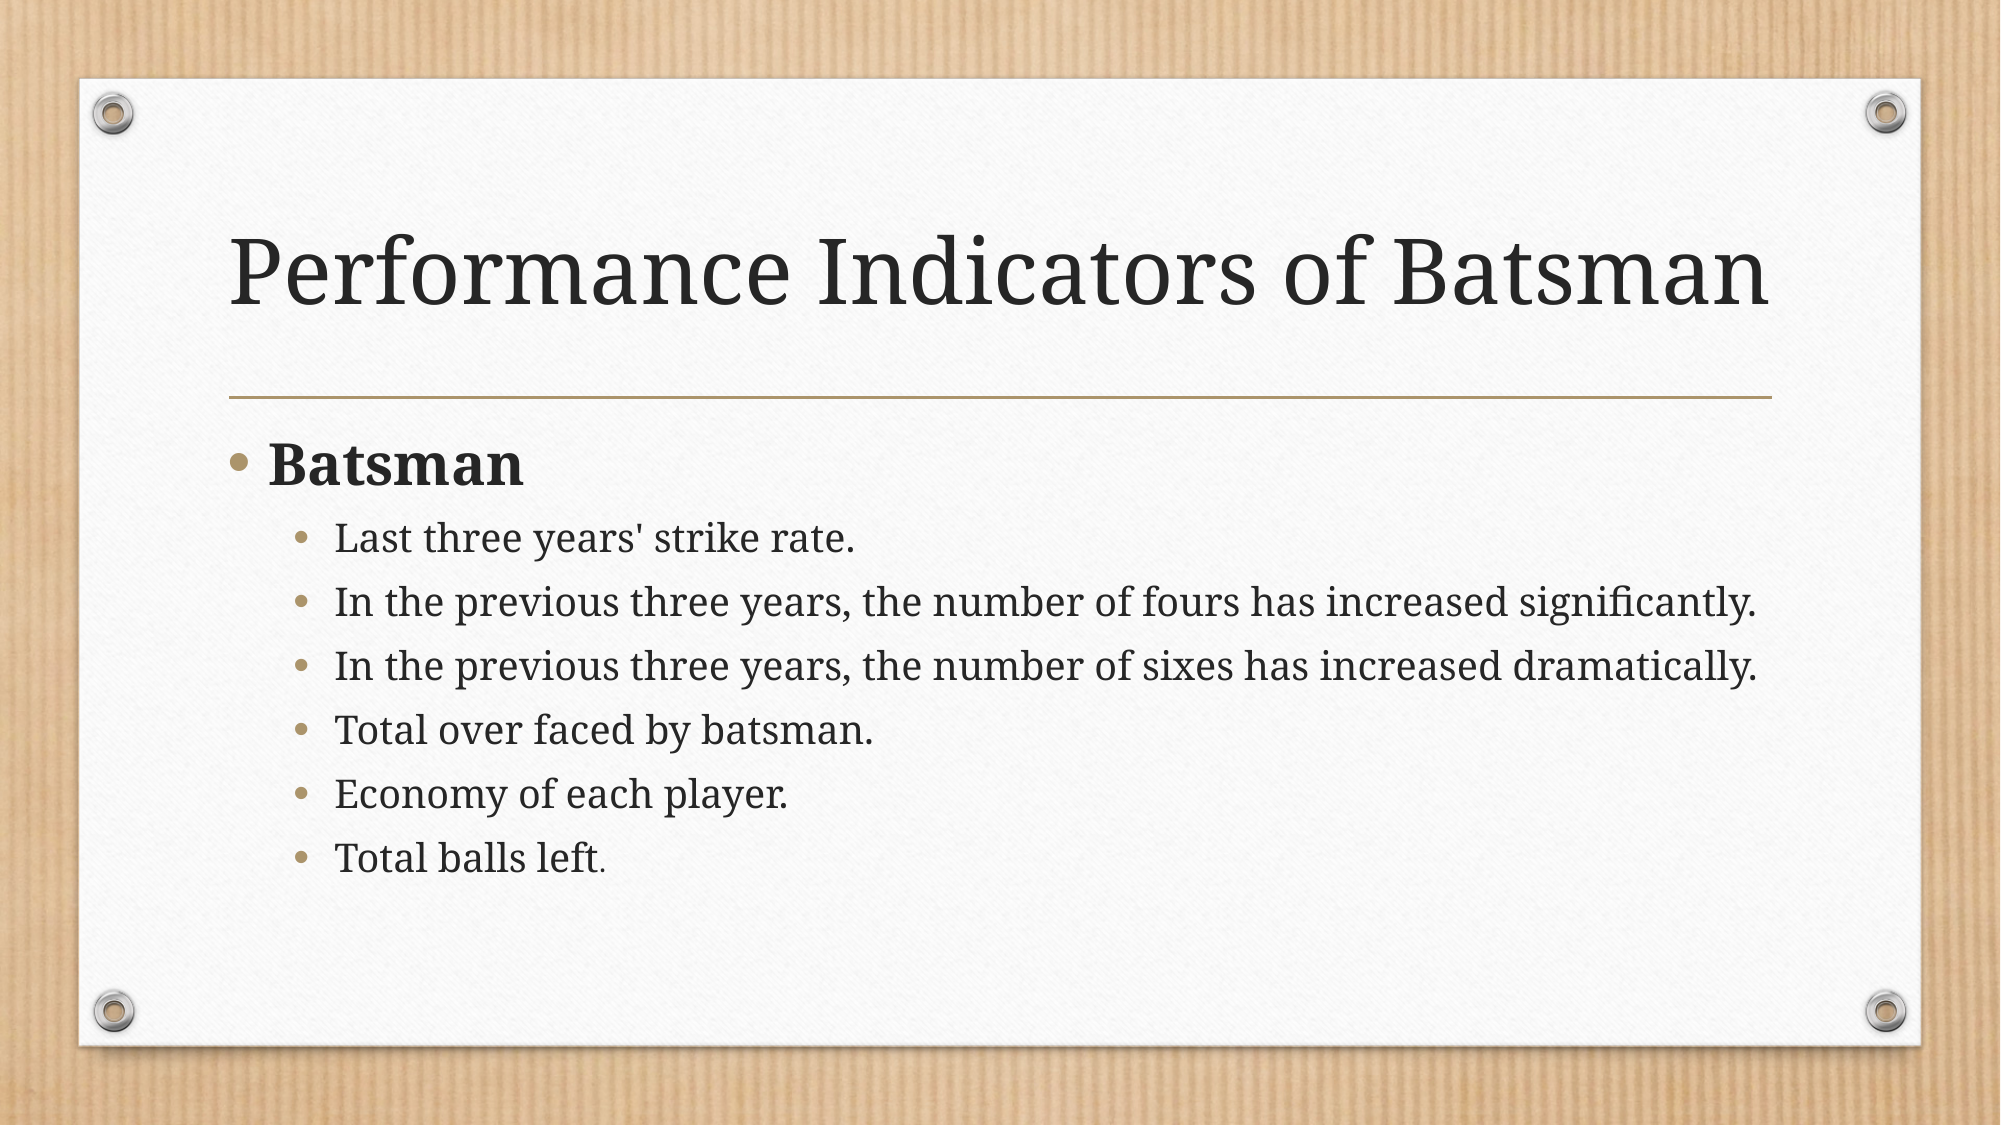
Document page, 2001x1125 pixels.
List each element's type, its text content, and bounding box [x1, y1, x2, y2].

picture [0, 0, 2001, 1125]
title Performance Indicators of Batsman [212, 161, 1788, 375]
list Batsman Last three years' strike rate. In the previous three years, the number of fours has increased significantly. In the previous three years, the number of sixes has increased dramatically. Total over faced by batsman. Economy of each player. Total balls left. [212, 419, 1788, 964]
